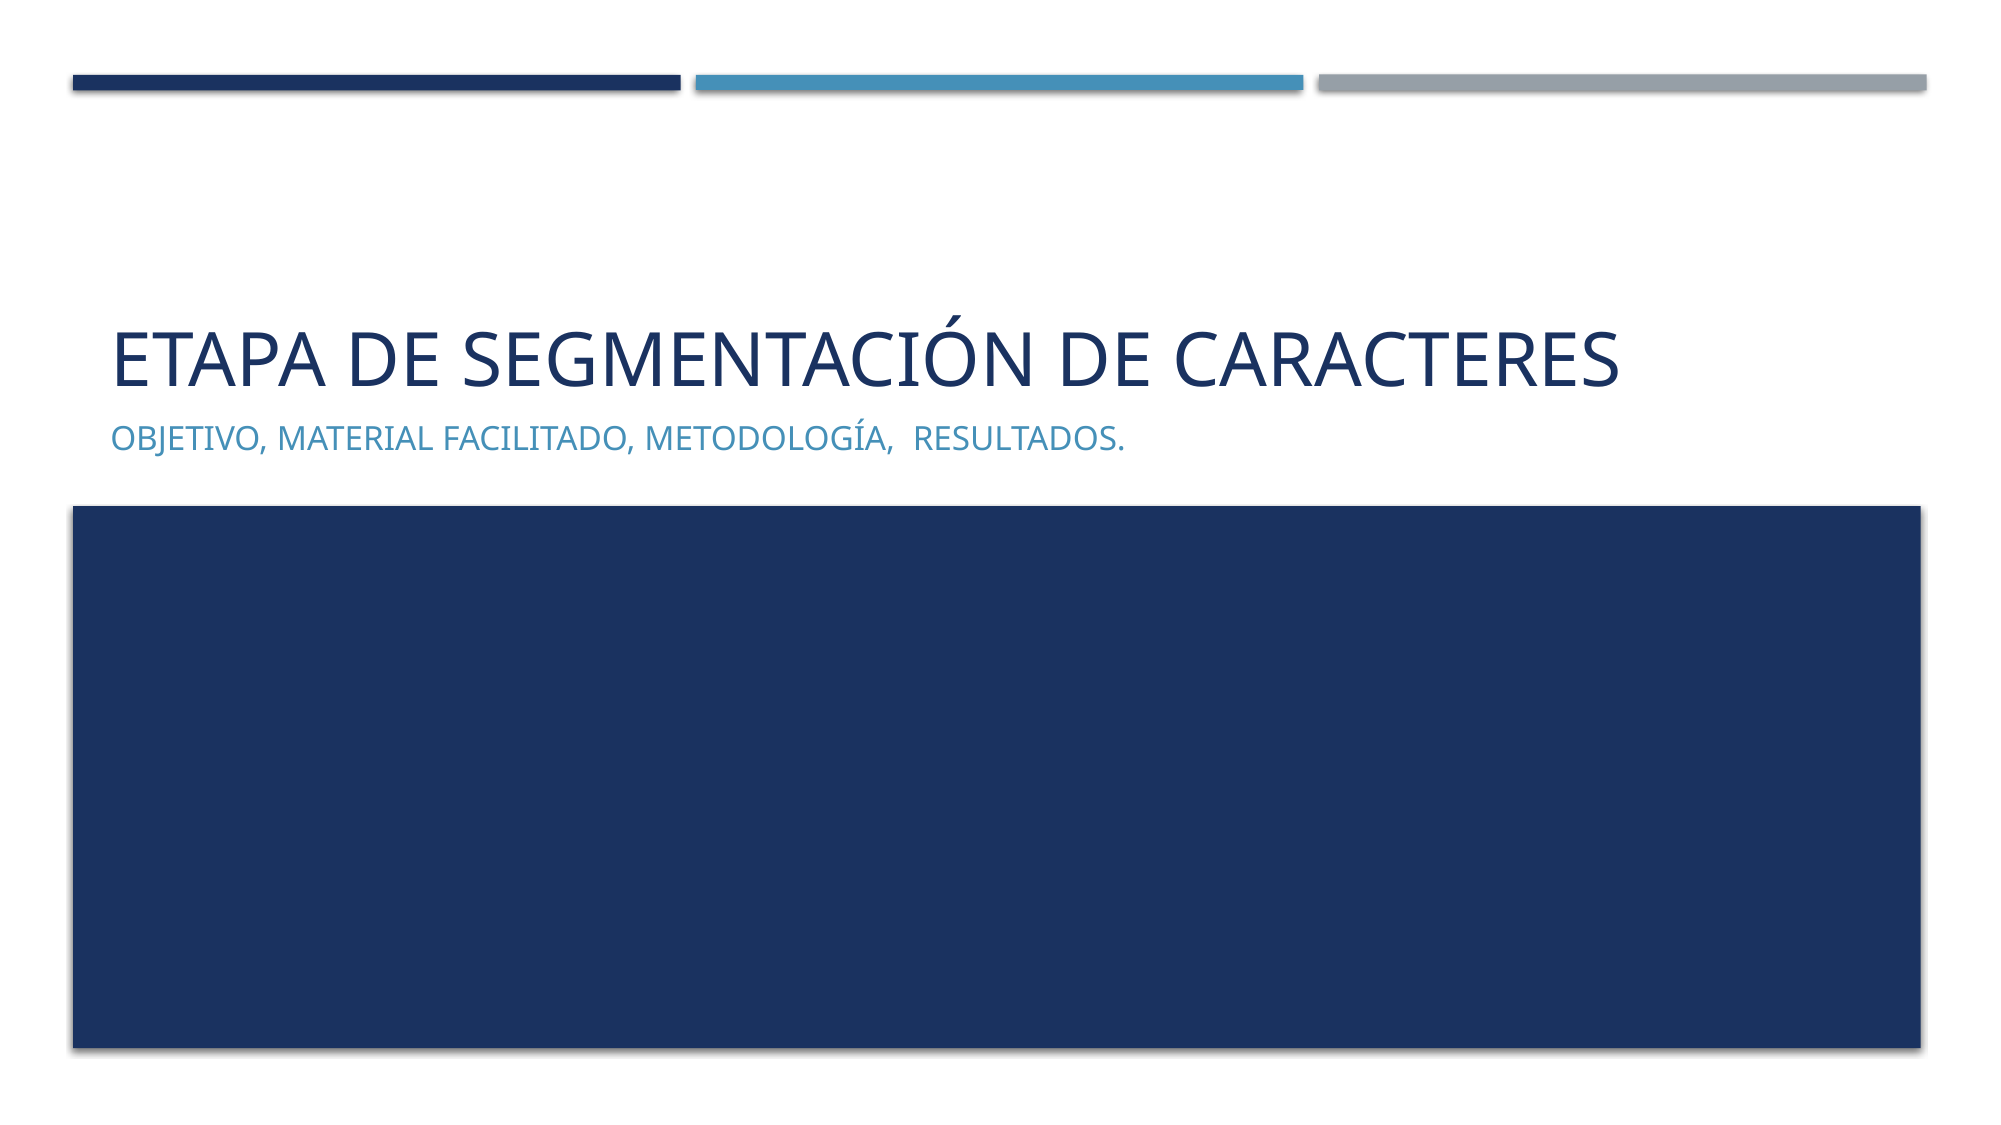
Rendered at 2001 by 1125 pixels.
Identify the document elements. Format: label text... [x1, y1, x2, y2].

title Etapa de segmentación de caracteres [95, 167, 1899, 409]
subtitle Objetivo, Material facilitado, Metodología, Resultados. [95, 409, 1899, 507]
